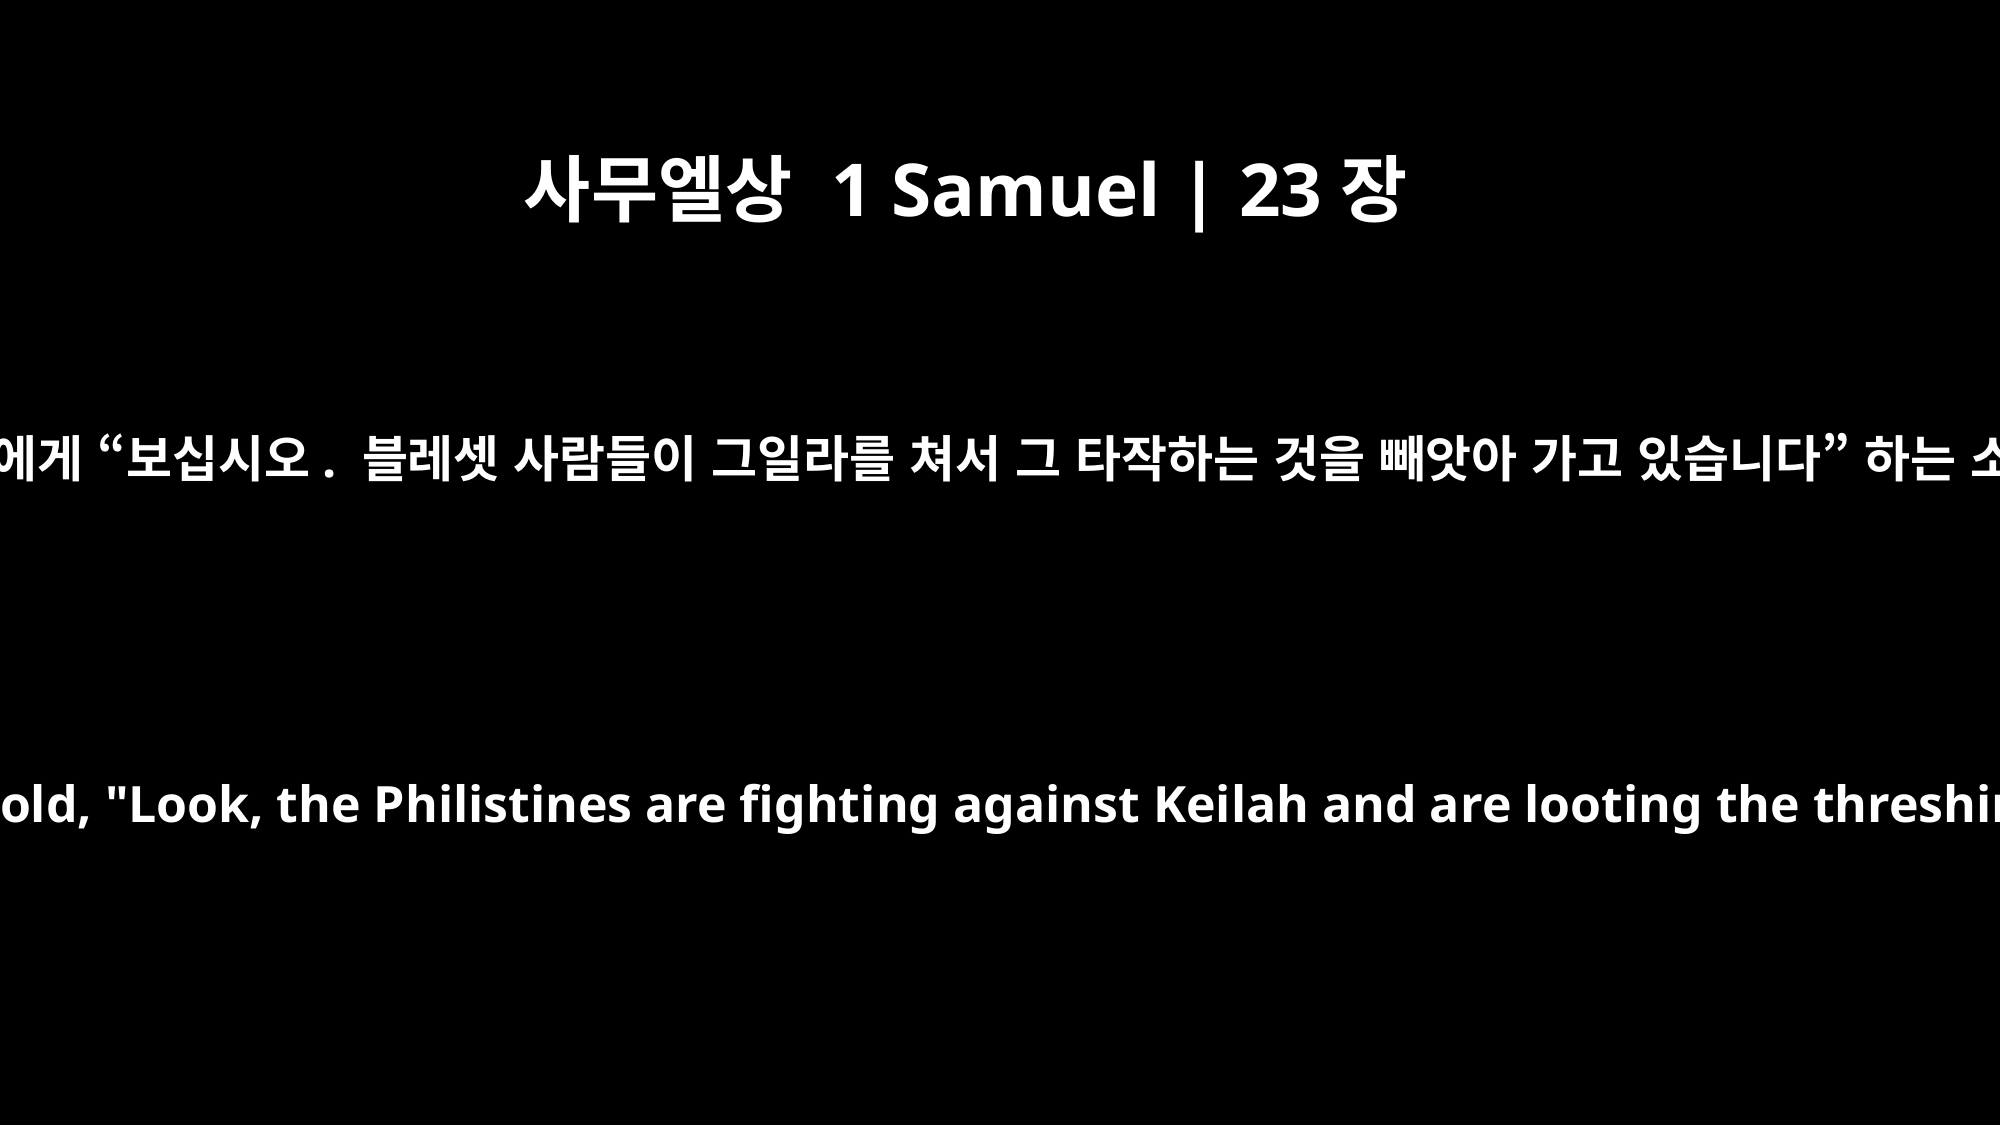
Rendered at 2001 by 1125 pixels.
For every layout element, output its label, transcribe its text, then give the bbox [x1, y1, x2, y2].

text_box When David was told, "Look, the Philistines are fighting against Keilah and are looting the threshing floors," [0, 764, 2000, 840]
text_box 사무엘상 1 Samuel | 23장 [509, 136, 1423, 239]
text_box ﻿1 다윗은 사람들에게 “보십시오. 블레셋 사람들이 그일라를 쳐서 그 타작하는 것을 빼앗아 가고 있습니다” 하는 소식을 듣고 [0, 359, 2000, 495]
